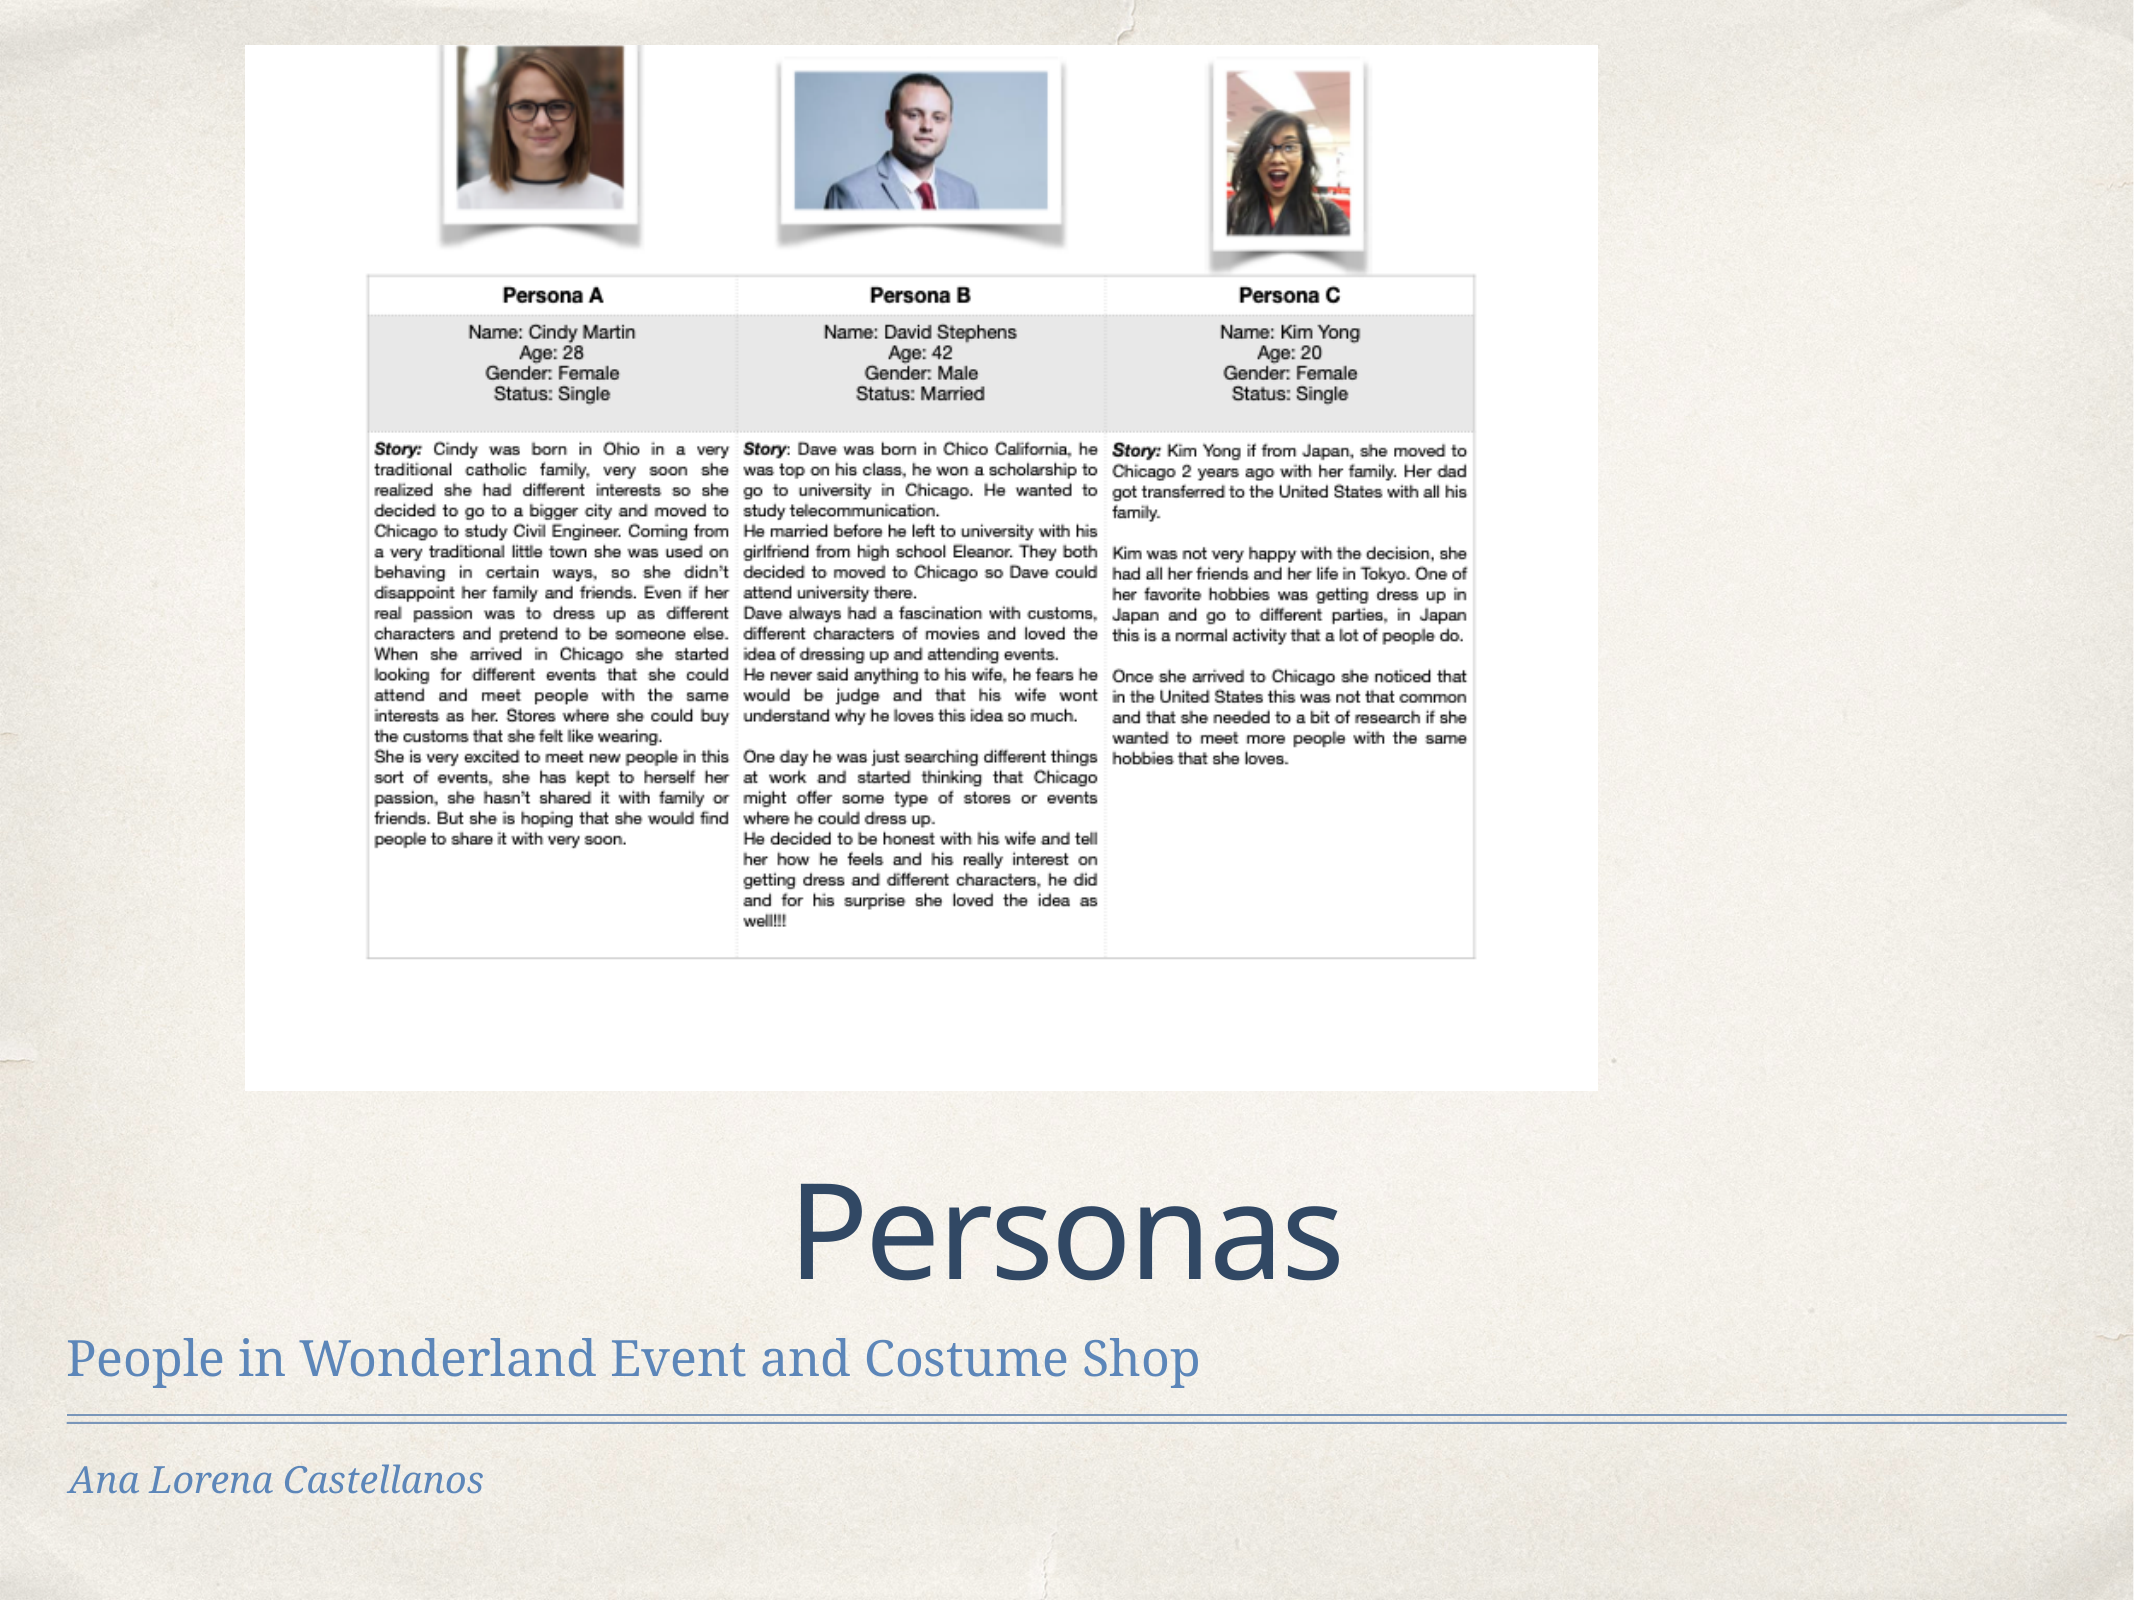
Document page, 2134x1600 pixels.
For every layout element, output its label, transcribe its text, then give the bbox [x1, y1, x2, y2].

list Ana Lorena Castellanos [60, 1444, 2072, 1512]
title Personas [57, 968, 2076, 1316]
subtitle People in Wonderland Event and Costume Shop [57, 1317, 2076, 1402]
picture [0, 0, 2134, 1600]
